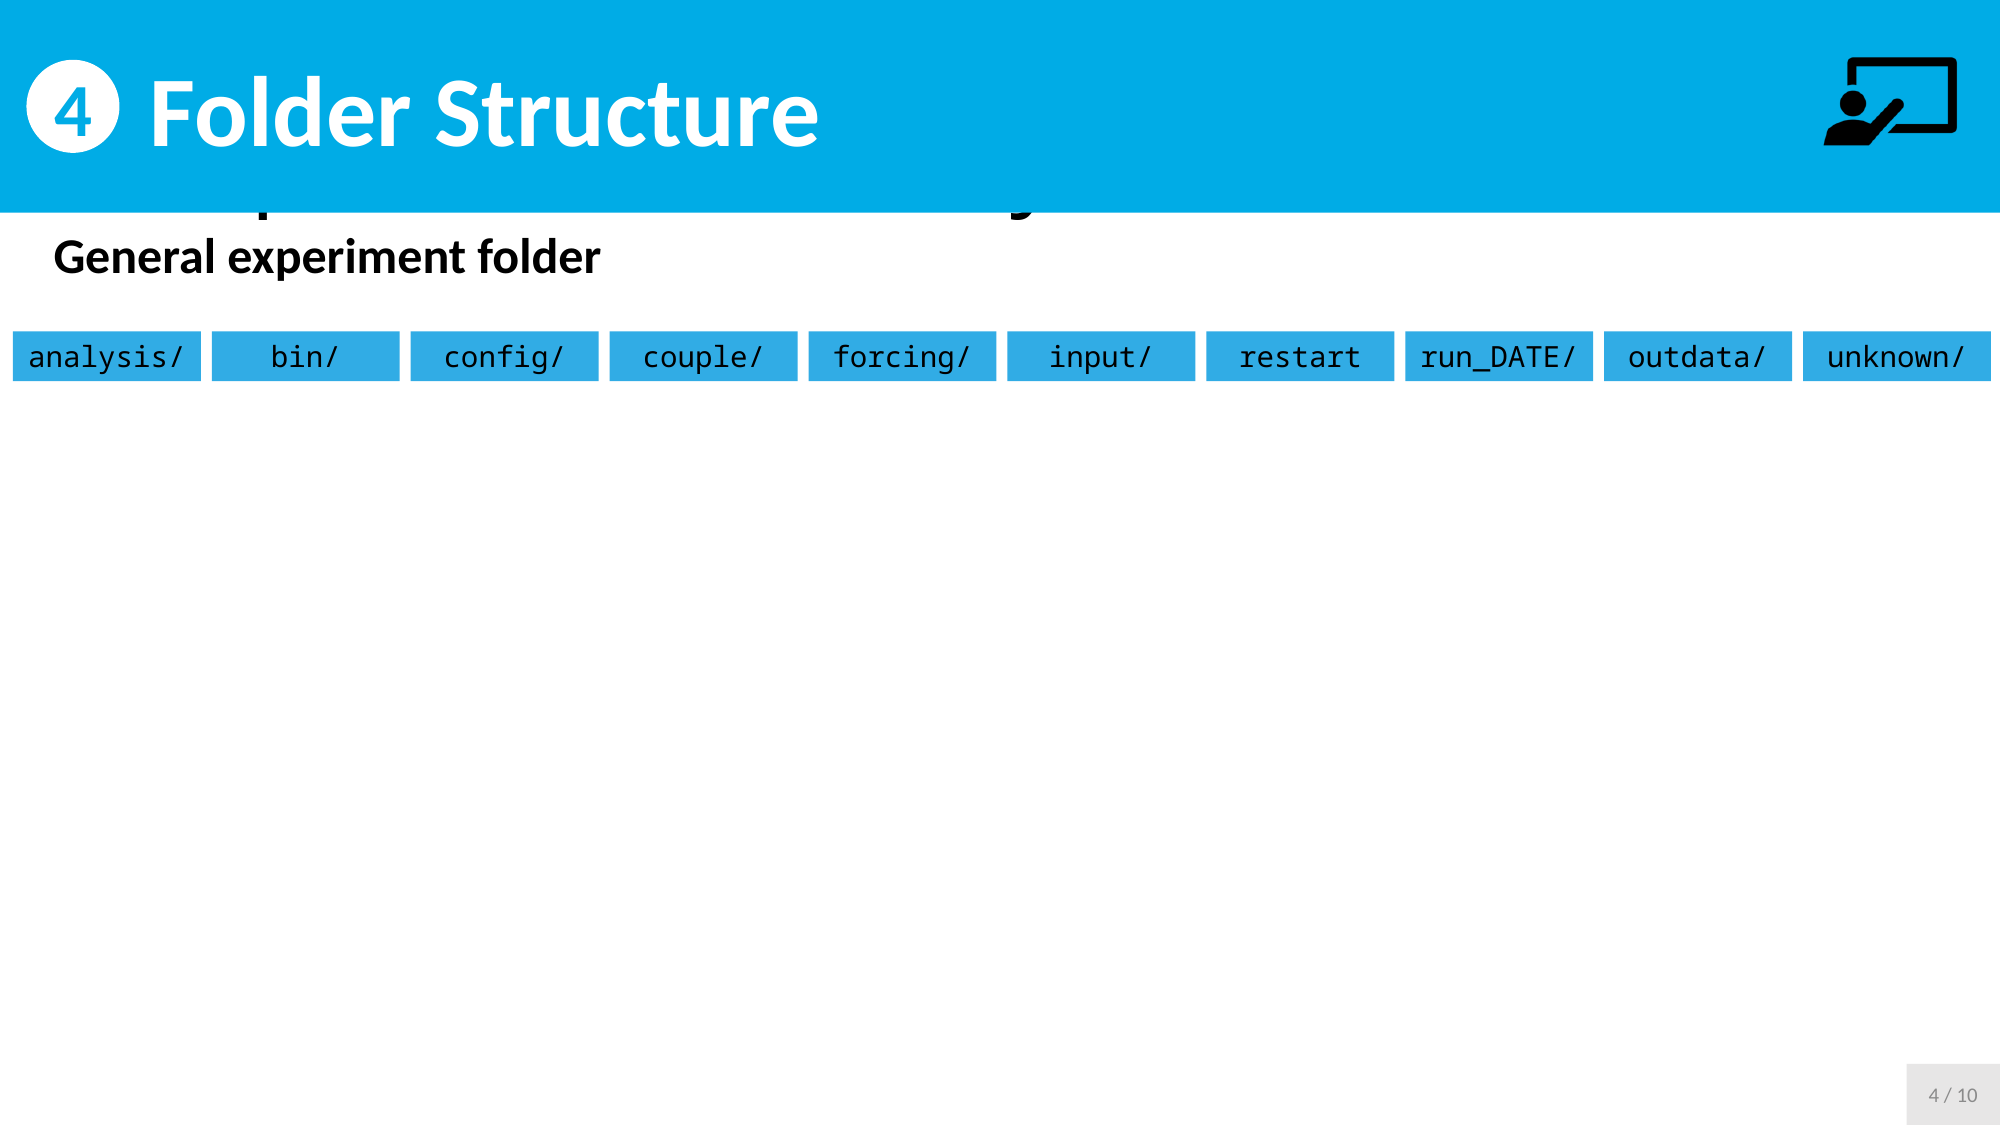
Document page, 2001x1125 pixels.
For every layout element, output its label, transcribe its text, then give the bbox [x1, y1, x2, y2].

picture [1841, 92, 1865, 115]
slide_number 4 / 10 [1906, 1063, 2000, 1125]
text_box General experiment folder [38, 215, 617, 291]
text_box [12, 331, 1992, 382]
title Experiment directory structure [137, 214, 1863, 278]
picture [1849, 59, 1956, 132]
picture [1826, 100, 1902, 144]
text_box 4 [25, 58, 121, 154]
text_box Folder Structure [0, 0, 2000, 214]
